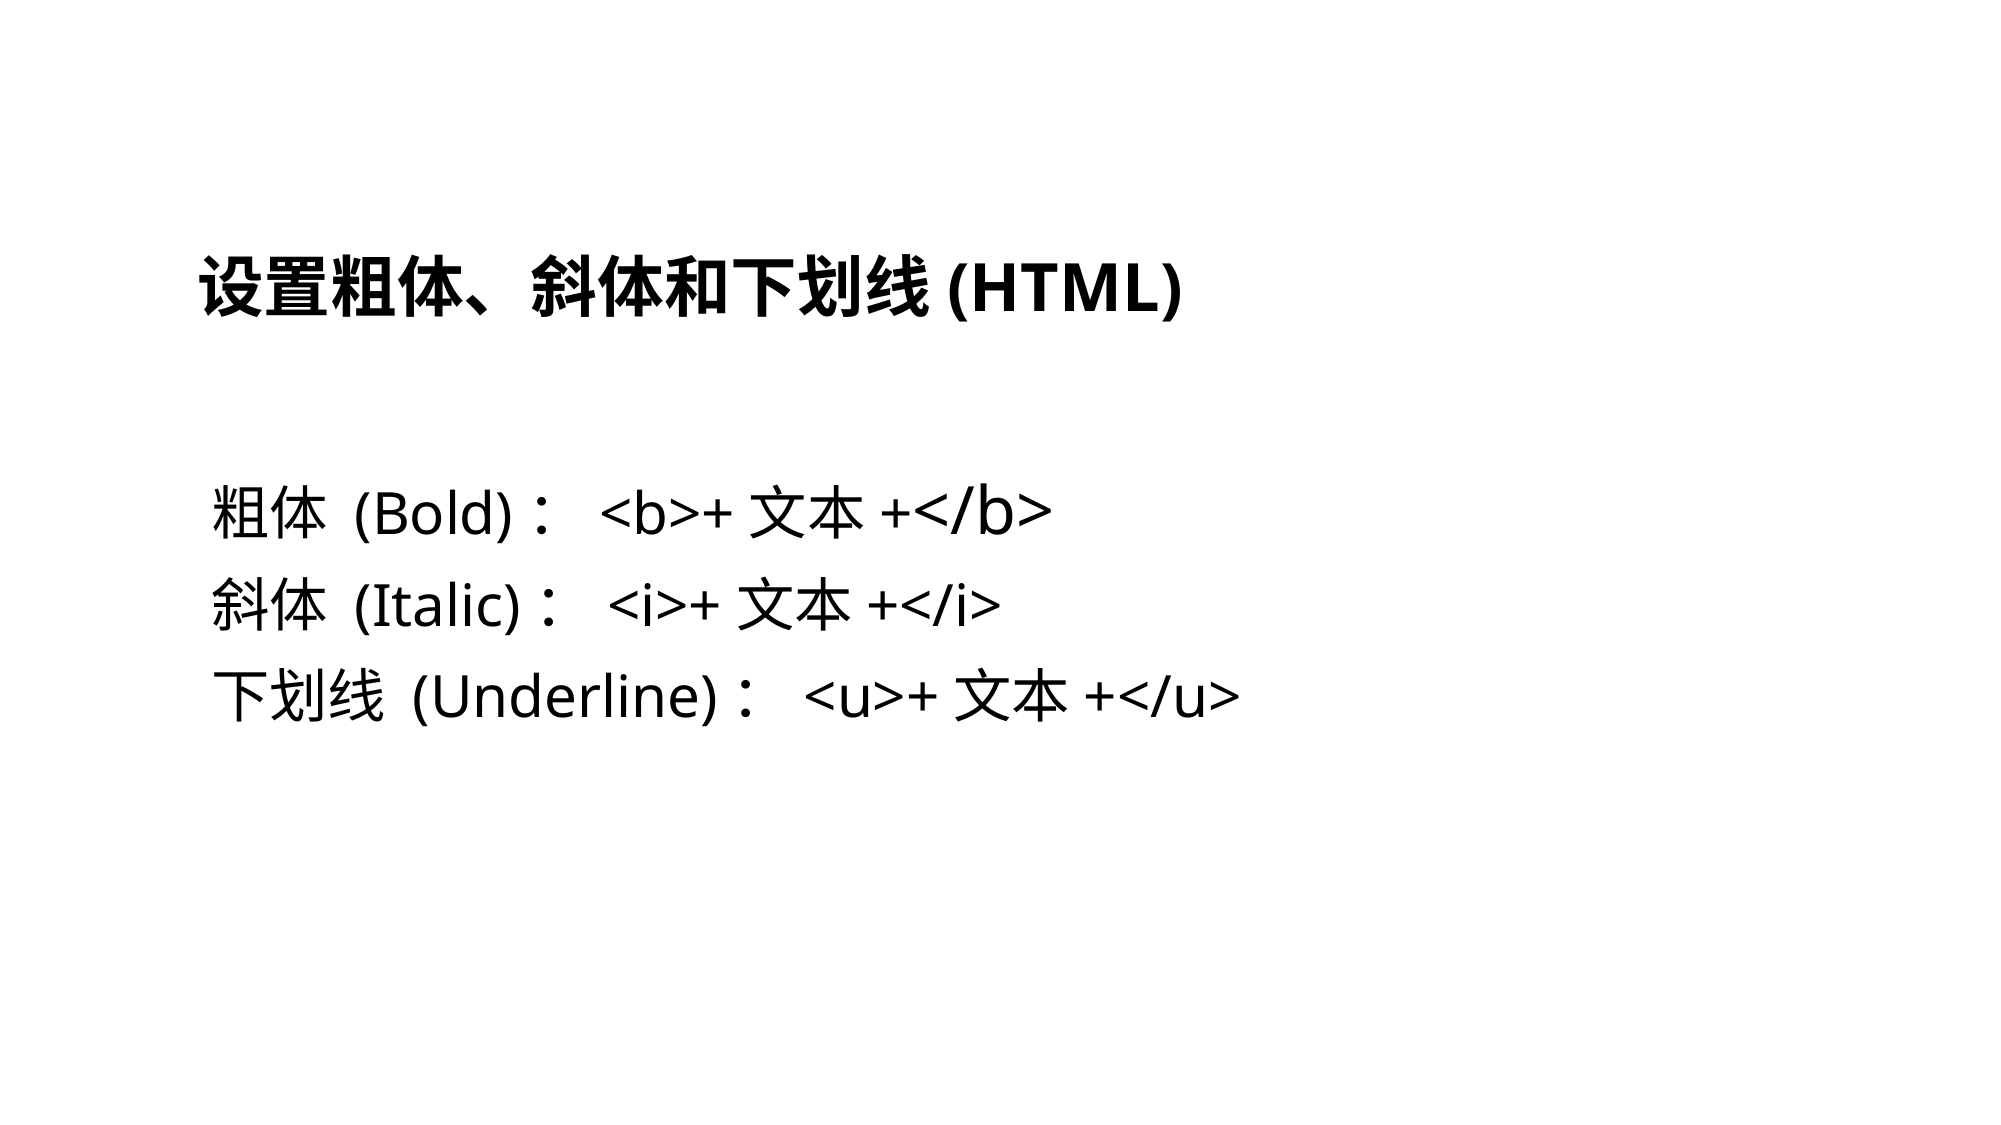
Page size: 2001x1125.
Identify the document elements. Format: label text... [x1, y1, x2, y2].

text_box 粗体 (Bold)：<b>+文本+</b> 斜体 (Italic)：<i>+文本+</i> 下划线 (Underline)：<u>+文本+</u> [196, 436, 1425, 782]
text_box 设置粗体、斜体和下划线(HTML) [182, 237, 1198, 332]
